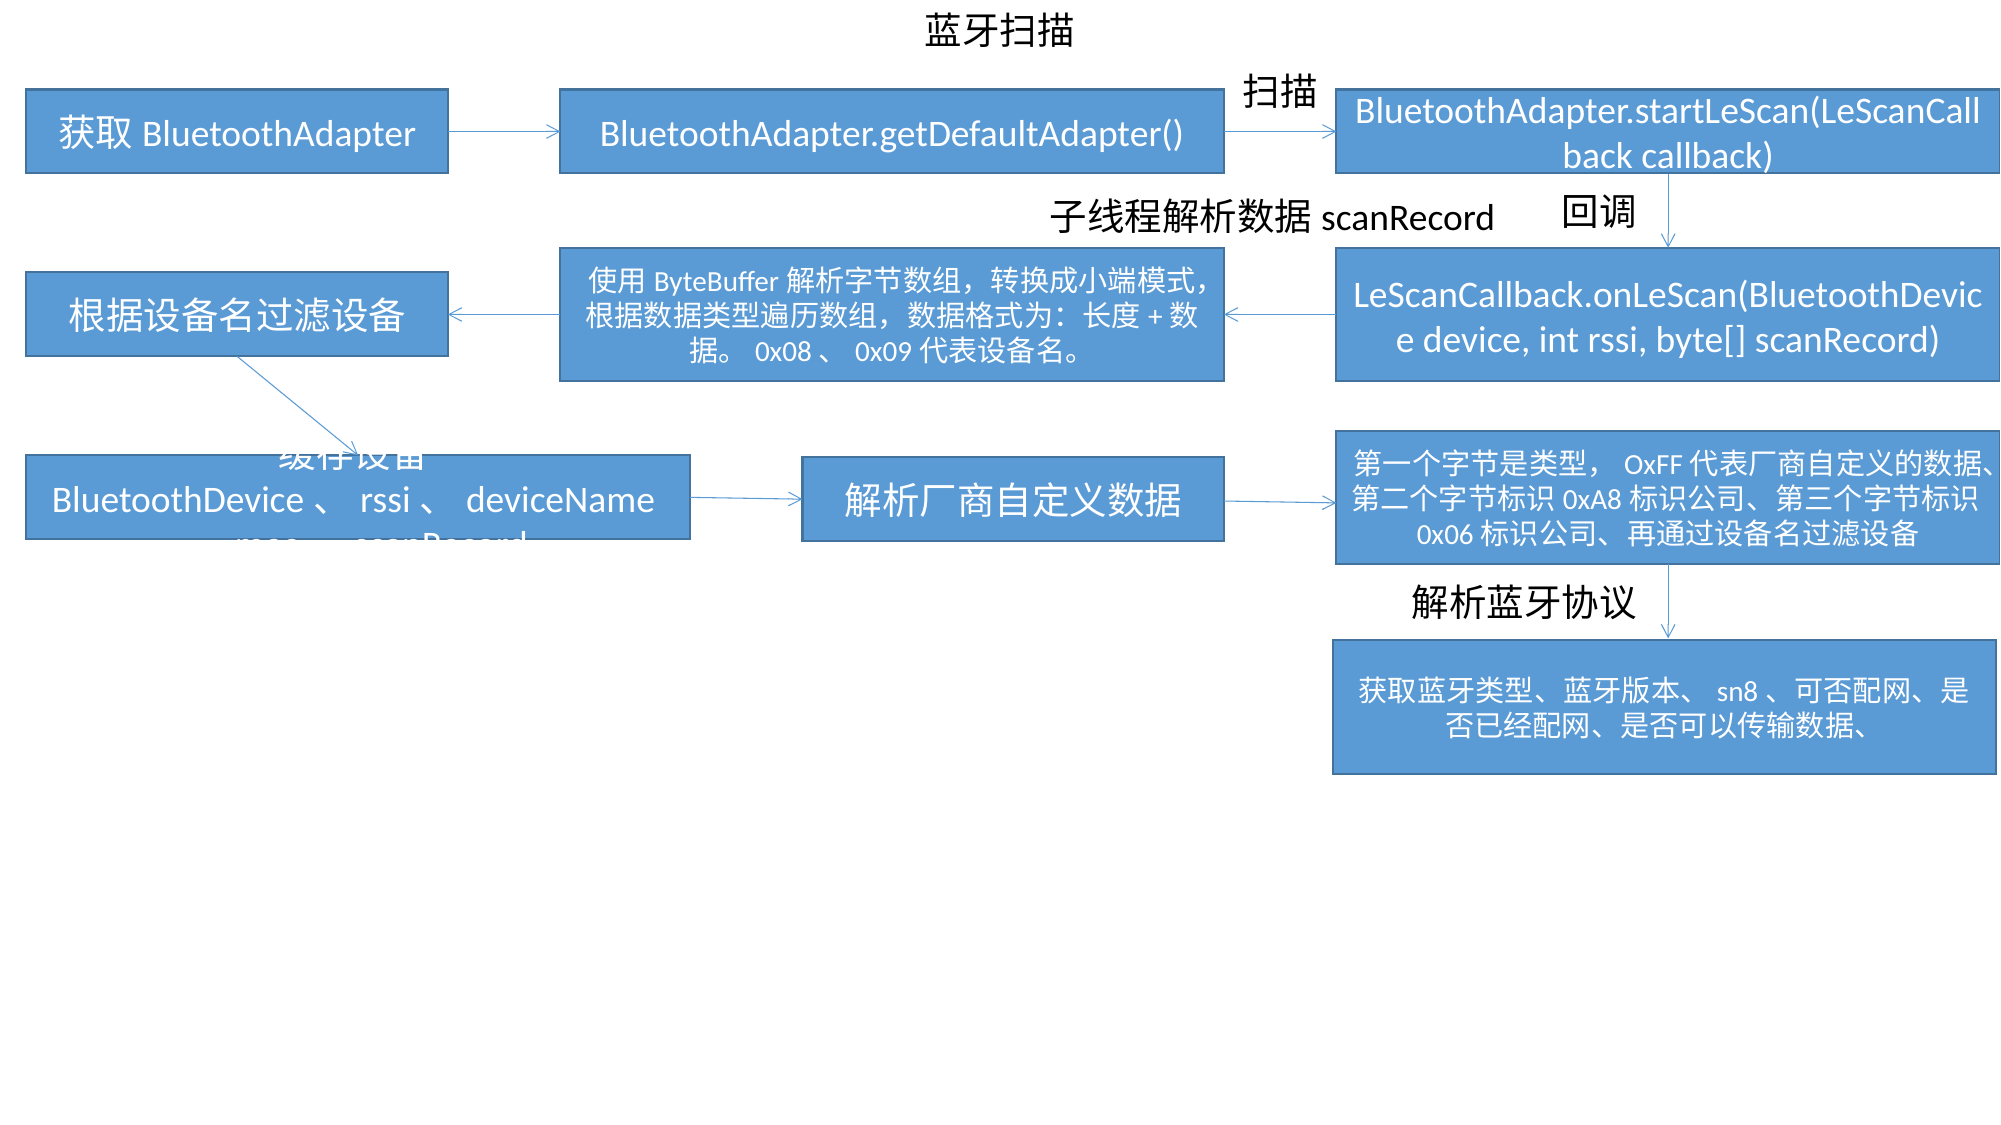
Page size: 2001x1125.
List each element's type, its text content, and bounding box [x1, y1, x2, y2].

text_box 获取BluetoothAdapter [25, 88, 449, 174]
text_box 子线程解析数据scanRecord [1034, 185, 1511, 245]
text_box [237, 356, 359, 456]
text_box 解析厂商自定义数据 [801, 456, 1225, 542]
text_box BluetoothAdapter.getDefaultAdapter() [559, 88, 1225, 174]
text_box 使用ByteBuffer解析字节数组，转换成小端模式，根据数据类型遍历数组，数据格式为：长度+数据。0x08、0x09代表设备名。 [559, 247, 1225, 382]
text_box 根据设备名过滤设备 [25, 271, 449, 357]
text_box LeScanCallback.onLeScan(BluetoothDevice device, int rssi, byte[] scanRecord) [1335, 247, 2000, 382]
text_box 蓝牙扫描 [910, 0, 1090, 60]
text_box 获取蓝牙类型、蓝牙版本、sn8、可否配网、是否已经配网、是否可以传输数据、 [1332, 639, 1997, 775]
text_box 回调 [1546, 181, 1652, 241]
text_box 第一个字节是类型，OxFF代表厂商自定义的数据、第二个字节标识0xA8标识公司、第三个字节标识0x06标识公司、再通过设备名过滤设备 [1335, 430, 2000, 565]
text_box BluetoothAdapter.startLeScan(LeScanCallback callback) [1335, 88, 2000, 174]
text_box 解析蓝牙协议 [1396, 572, 1652, 632]
text_box 缓存设备BluetoothDevice、rssi、deviceName、mac、scanRecord [25, 454, 691, 540]
text_box 扫描 [1227, 60, 1333, 121]
